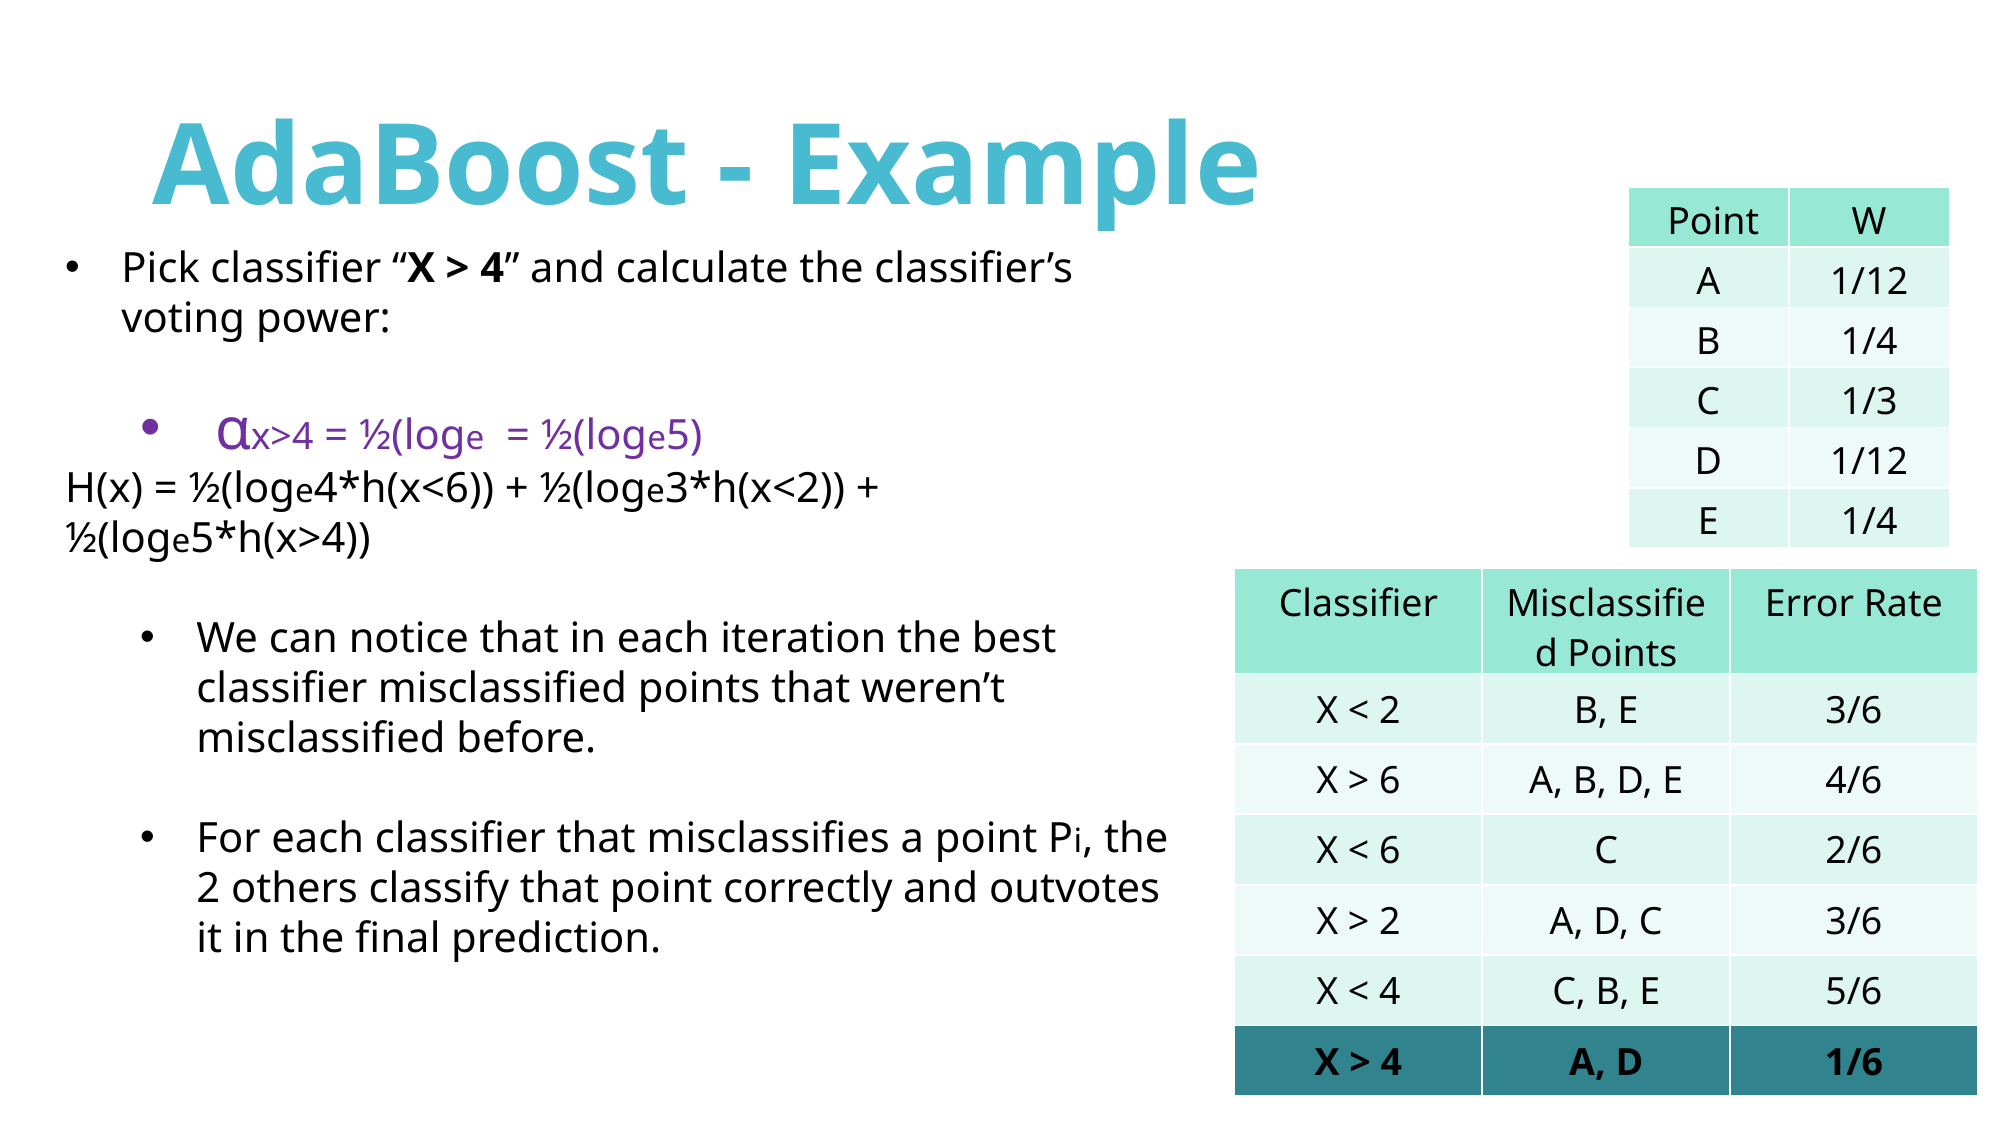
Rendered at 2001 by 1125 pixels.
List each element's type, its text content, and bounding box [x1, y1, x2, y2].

table_cell 1/3 [1790, 368, 1949, 427]
table_cell 1/6 [1731, 1026, 1977, 1095]
table_cell 3/6 [1731, 886, 1977, 954]
table_cell 1/4 [1790, 308, 1949, 367]
table_cell A, D, C [1483, 886, 1729, 954]
table_cell C, B, E [1483, 956, 1729, 1025]
table_cell 3/6 [1731, 674, 1977, 743]
table_cell X > 2 [1235, 886, 1481, 954]
table_cell X < 4 [1235, 956, 1481, 1025]
table_cell 5/6 [1731, 956, 1977, 1025]
table_cell C [1483, 815, 1729, 884]
table_cell D [1629, 428, 1788, 487]
table_cell X < 2 [1235, 674, 1481, 743]
table_cell A, B, D, E [1483, 745, 1729, 813]
table_cell 1/12 [1790, 428, 1949, 487]
table_cell C [1629, 368, 1788, 427]
table_cell 1/4 [1790, 489, 1949, 547]
table_cell B, E [1483, 674, 1729, 743]
table_cell X > 6 [1235, 745, 1481, 813]
table_header W [1790, 188, 1949, 246]
table_header Misclassified Points [1483, 569, 1729, 673]
table_cell E [1629, 489, 1788, 547]
table_cell B [1629, 308, 1788, 367]
table_header Classifier [1235, 569, 1481, 673]
text_box [102, 921, 1234, 1014]
table_cell 1/12 [1790, 248, 1949, 307]
table_cell A, D [1483, 1026, 1729, 1095]
table_cell X < 6 [1235, 815, 1481, 884]
table_cell A [1629, 248, 1788, 307]
table_cell 4/6 [1731, 745, 1977, 813]
table_header Point [1629, 188, 1788, 246]
table_header Error Rate [1731, 569, 1977, 673]
table_cell 2/6 [1731, 815, 1977, 884]
title AdaBoost - Example [137, 59, 1863, 278]
table_cell X > 4 [1235, 1026, 1481, 1095]
text_box [102, 316, 1863, 921]
